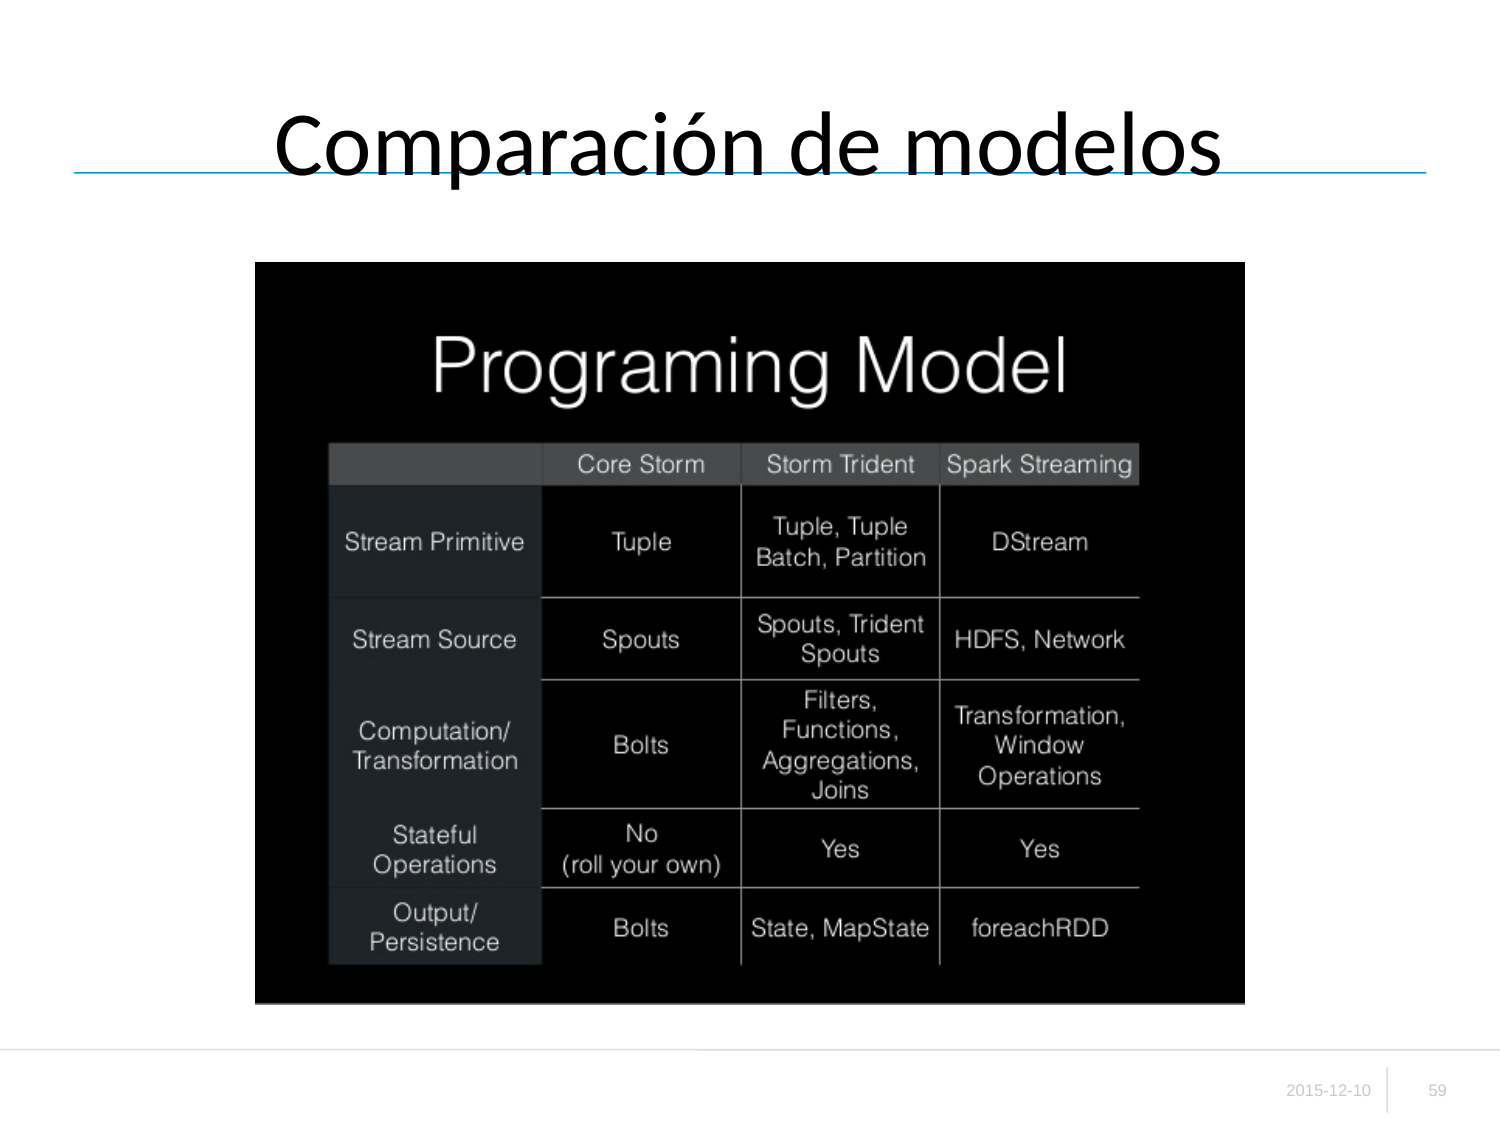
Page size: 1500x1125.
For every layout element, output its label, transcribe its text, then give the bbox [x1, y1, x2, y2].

text_box Comparación de modelos [75, 45, 1425, 233]
picture [255, 262, 1245, 1005]
